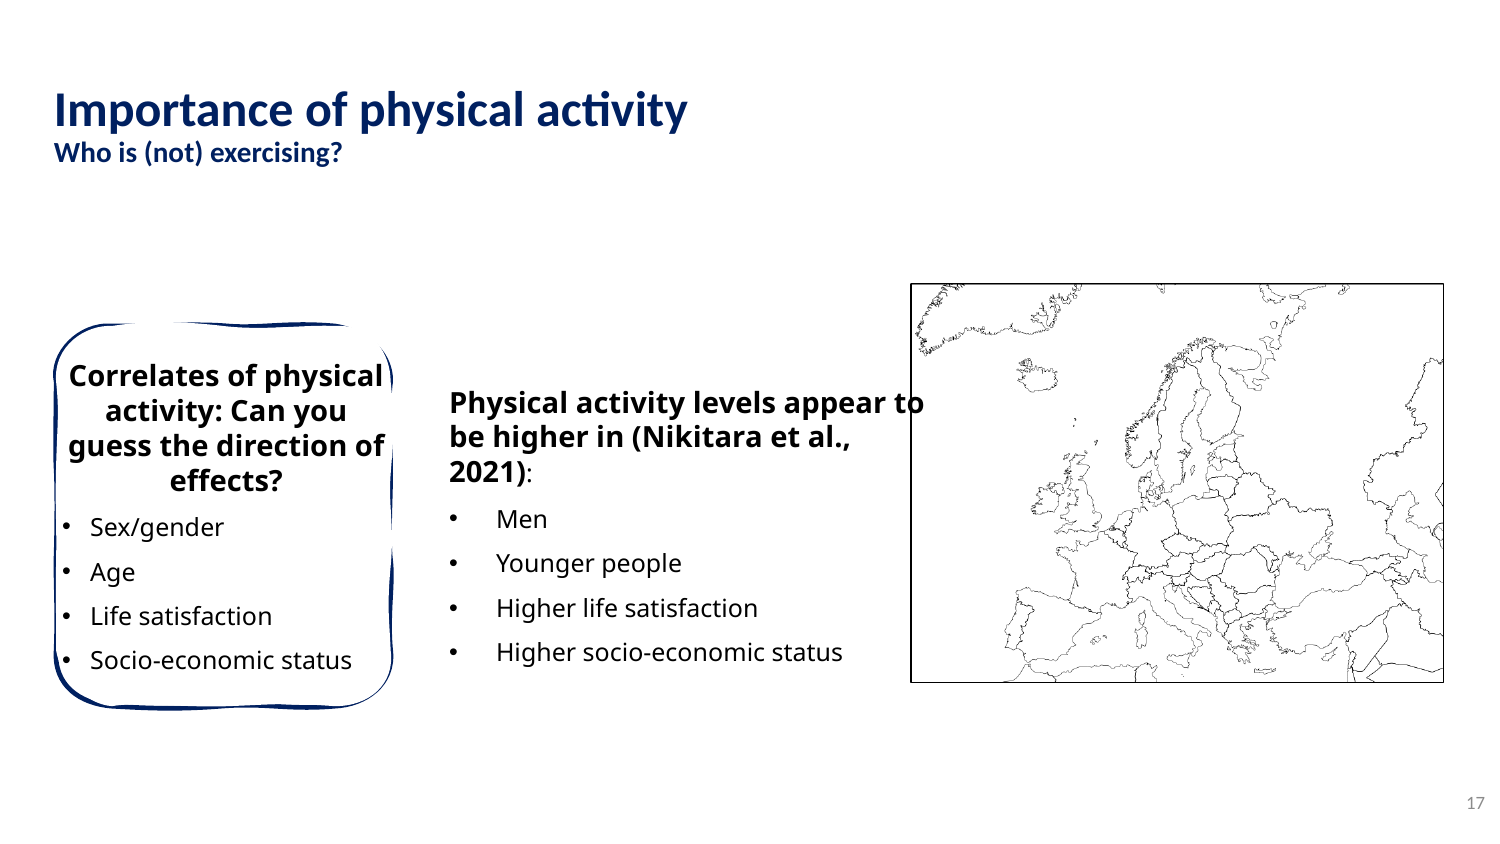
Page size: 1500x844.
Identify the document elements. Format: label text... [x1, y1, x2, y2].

text_box Correlates of physical activity: Can you guess the direction of effects? Sex/gender Age Life satisfaction Socio-economic status [54, 322, 394, 710]
picture [910, 283, 1444, 683]
text_box Physical activity levels appear to be higher in (Nikitara et al., 2021): Men Younger people Higher life satisfaction Higher socio-economic status [440, 380, 932, 787]
text_box Importance of physical activity Who is (not) exercising? [38, 60, 1247, 191]
slide_number 17 [1442, 779, 1500, 825]
